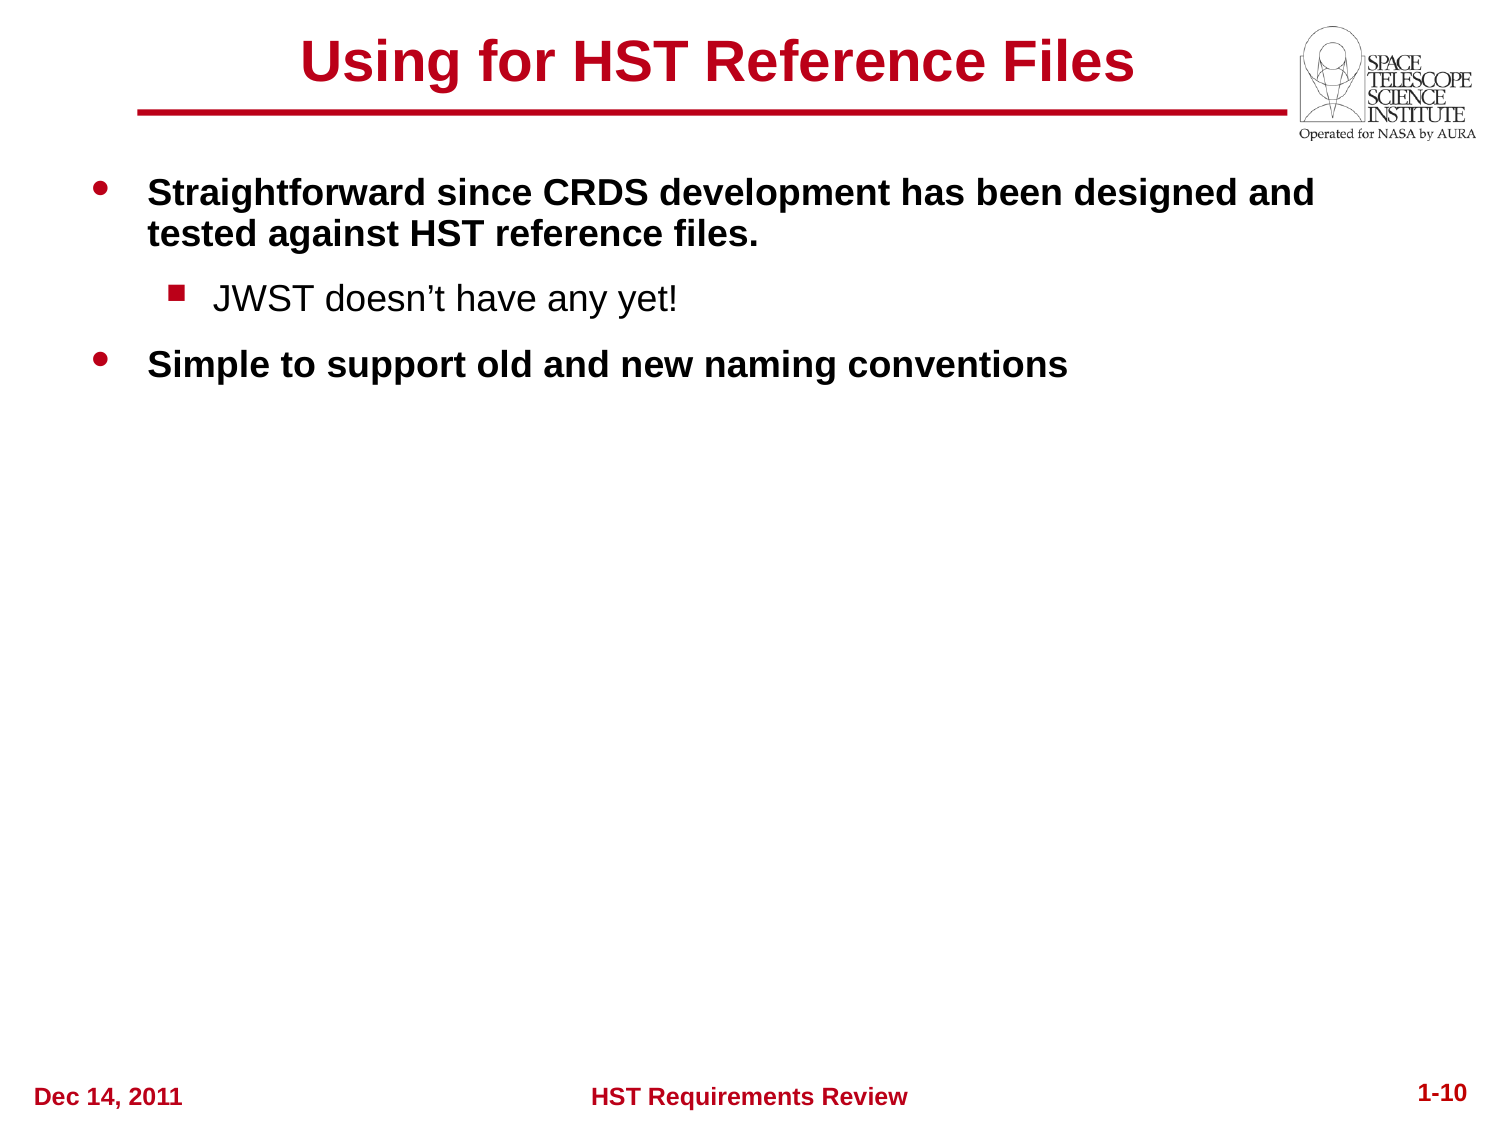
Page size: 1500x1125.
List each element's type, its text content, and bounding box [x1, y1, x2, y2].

footer HST Requirements Review [254, 1073, 1246, 1119]
list Straightforward since CRDS development has been designed and tested against HST reference files. JWST doesn’t have any yet! Simple to support old and new naming conventions [76, 165, 1425, 1047]
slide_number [18, 1073, 243, 1119]
picture [1299, 25, 1476, 141]
slide_number 1-10 [1259, 1072, 1484, 1120]
text_box Using for HST Reference Files [149, 24, 1288, 92]
